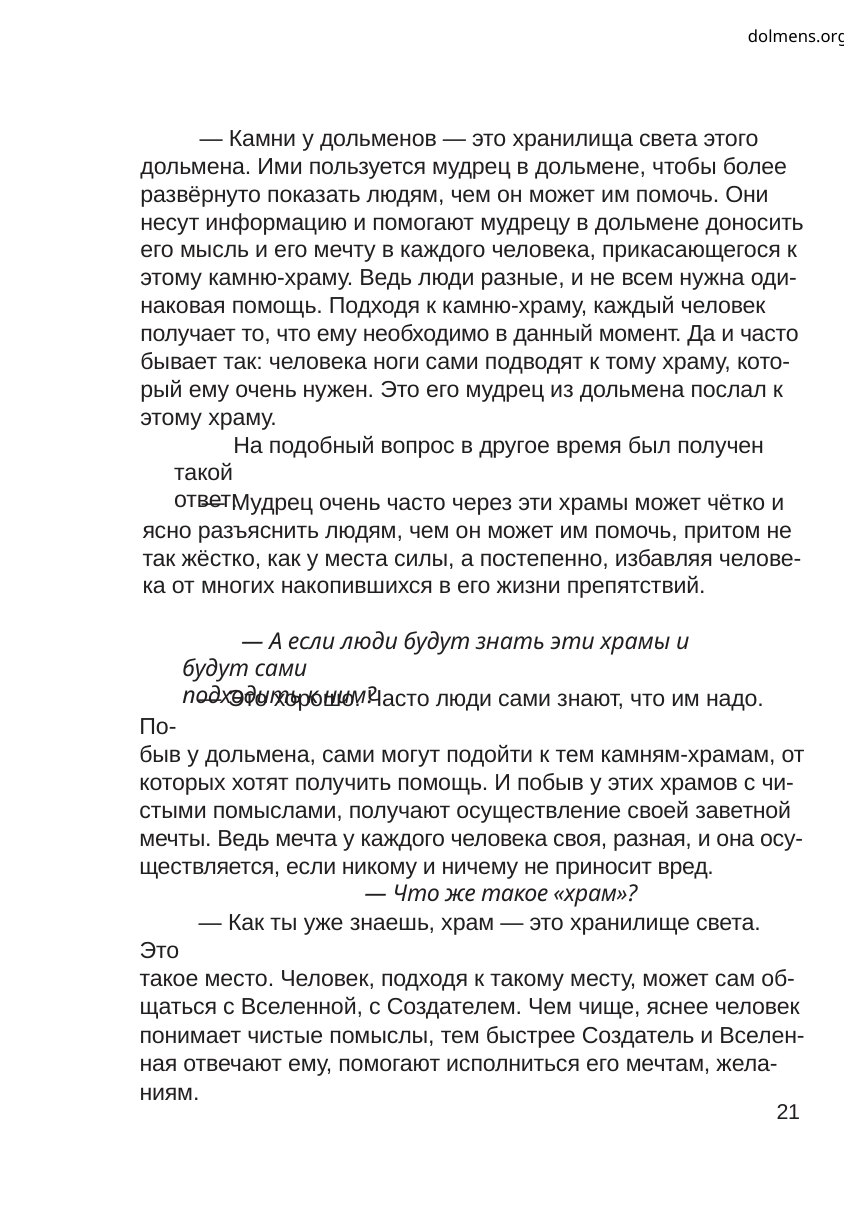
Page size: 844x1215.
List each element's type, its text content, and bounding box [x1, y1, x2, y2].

text_box dolmens.org [747, 27, 844, 66]
text_box 21 [776, 1097, 801, 1151]
text_box — Мудрец очень часто через эти храмы может чётко и ясно разъяснить людям, чем он может им помочь, притом не так жёстко, как у места силы, а постепенно, избавляя челове- ка от многих накопившихся в его жизни препятствий. [142, 487, 802, 626]
text_box — Как ты уже знаешь, храм — это хранилище света. Это такое место. Человек, подходя к такому месту, может сам об- щаться с Вселенной, с Создателем. Чем чище, яснее человек понимает чистые помыслы, тем быстрее Создатель и Вселен- ная отвечают ему, помогают исполниться его мечтам, жела- ниям. [139, 906, 804, 1105]
text_box — А если люди будут знать эти храмы и будут сами подходить к ним? [182, 627, 762, 683]
text_box — Это хорошо. Часто люди сами знают, что им надо. По- быв у дольмена, сами могут подойти к тем камням-храмам, от которых хотят получить помощь. И побыв у этих храмов с чи- стыми помыслами, получают осуществление своей заветной мечты. Ведь мечта у каждого человека своя, разная, и она осу- ществляется, если никому и ничему не приносит вред. [139, 683, 805, 879]
text_box На подобный вопрос в другое время был получен такой ответ: [174, 431, 770, 487]
text_box — Камни у дольменов — это хранилища света этого дольмена. Ими пользуется мудрец в дольмене, чтобы более развёрнуто показать людям, чем он может им помочь. Они несут информацию и помогают мудрецу в дольмене доносить его мысль и его мечту в каждого человека, прикасающегося к этому камню-храму. Ведь люди разные, и не всем нужна оди- наковая помощь. Подходя к камню-храму, каждый человек получает то, что ему необходимо в данный момент. Да и часто бывает так: человека ноги сами подводят к тому храму, кото- рый ему очень нужен. Это его мудрец из дольмена послал к этому храму. [140, 122, 804, 458]
text_box — Что же такое «храм»? [364, 877, 638, 906]
